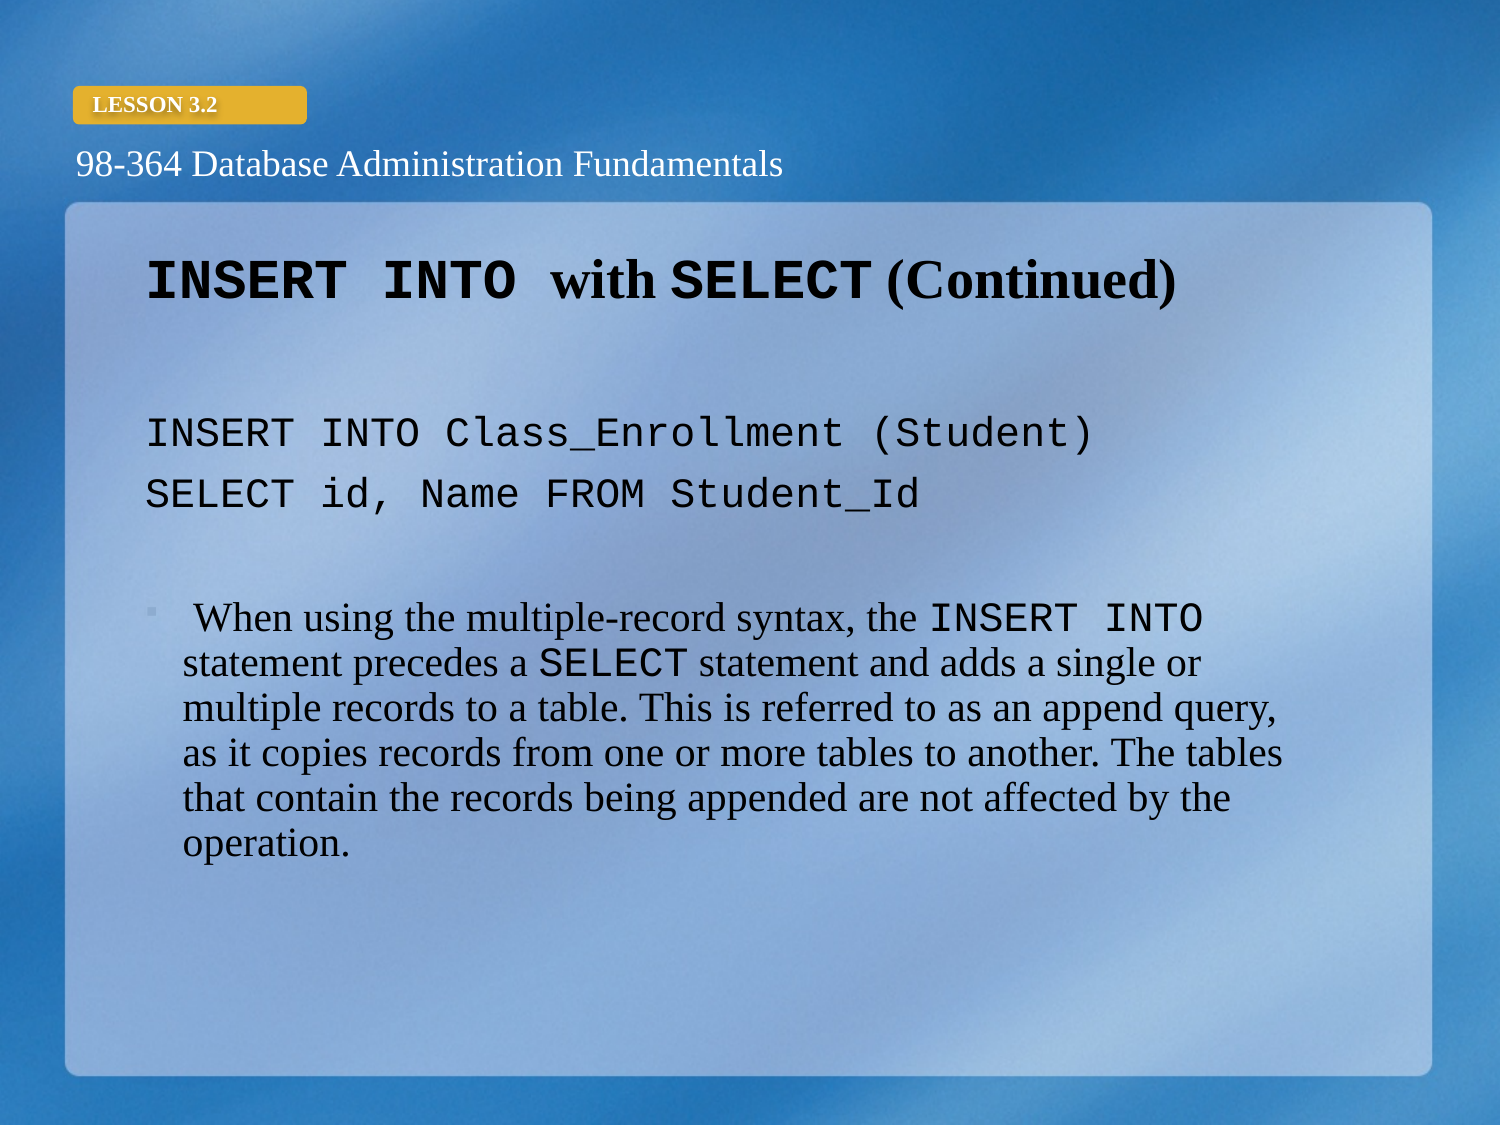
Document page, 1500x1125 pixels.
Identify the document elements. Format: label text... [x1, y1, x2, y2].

list INSERT INTO with SELECT (Continued) INSERT INTO Class_Enrollment (Student) SELECT id, Name FROM Student_Id When using the multiple-record syntax, the INSERT INTO statement precedes a SELECT statement and adds a single or multiple records to a table. This is referred to as an append query, as it copies records from one or more tables to another. The tables that contain the records being appended are not affected by the operation. [85, 242, 1325, 1008]
picture [0, 0, 1500, 1125]
